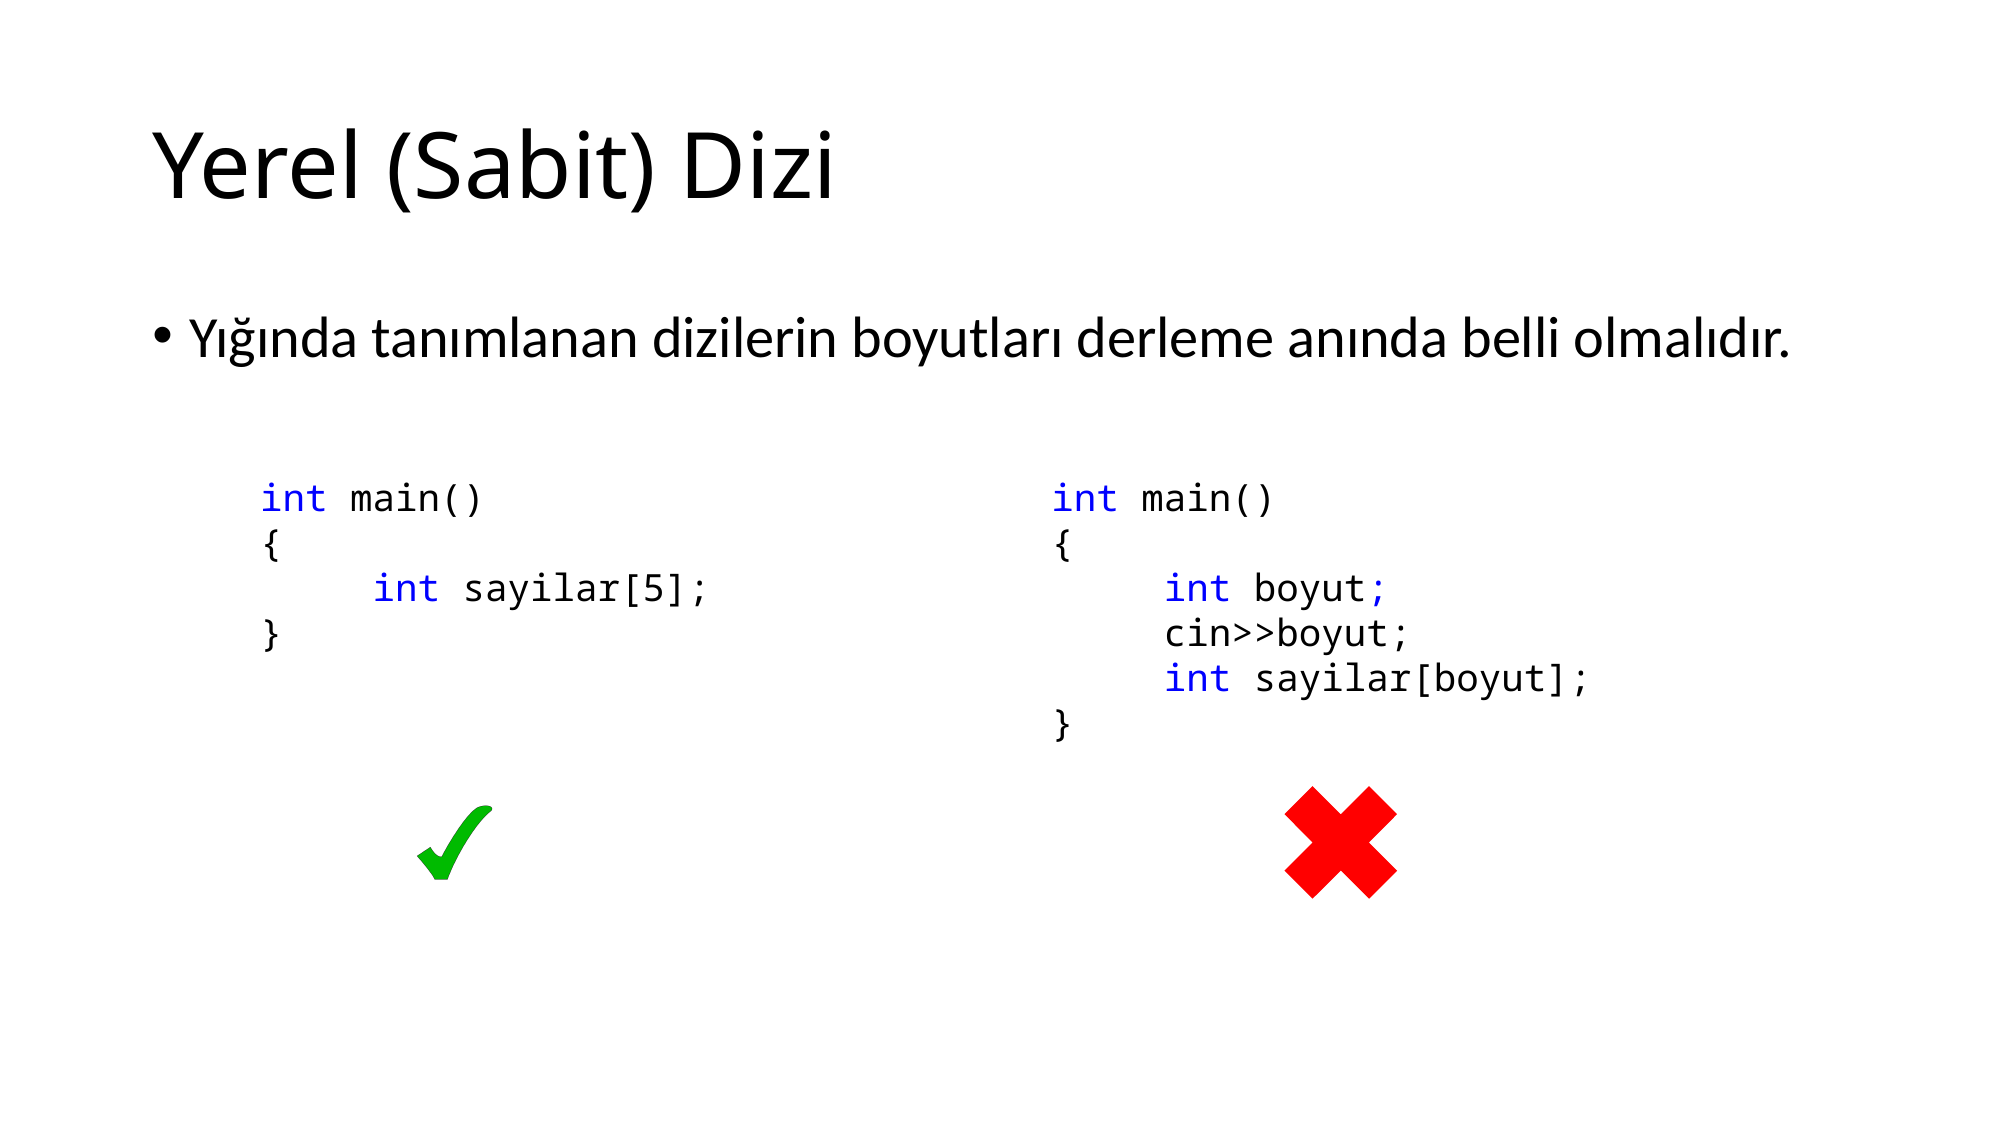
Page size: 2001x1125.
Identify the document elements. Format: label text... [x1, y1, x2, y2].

text_box [1284, 786, 1398, 899]
list Yığında tanımlanan dizilerin boyutları derleme anında belli olmalıdır. [137, 299, 1863, 1014]
picture [416, 804, 493, 881]
title Yerel (Sabit) Dizi [137, 59, 1863, 278]
text_box int main() { int sayilar[5]; } [245, 466, 740, 707]
text_box int main() { int boyut; cin>>boyut; int sayilar[boyut]; } [1036, 466, 1625, 752]
